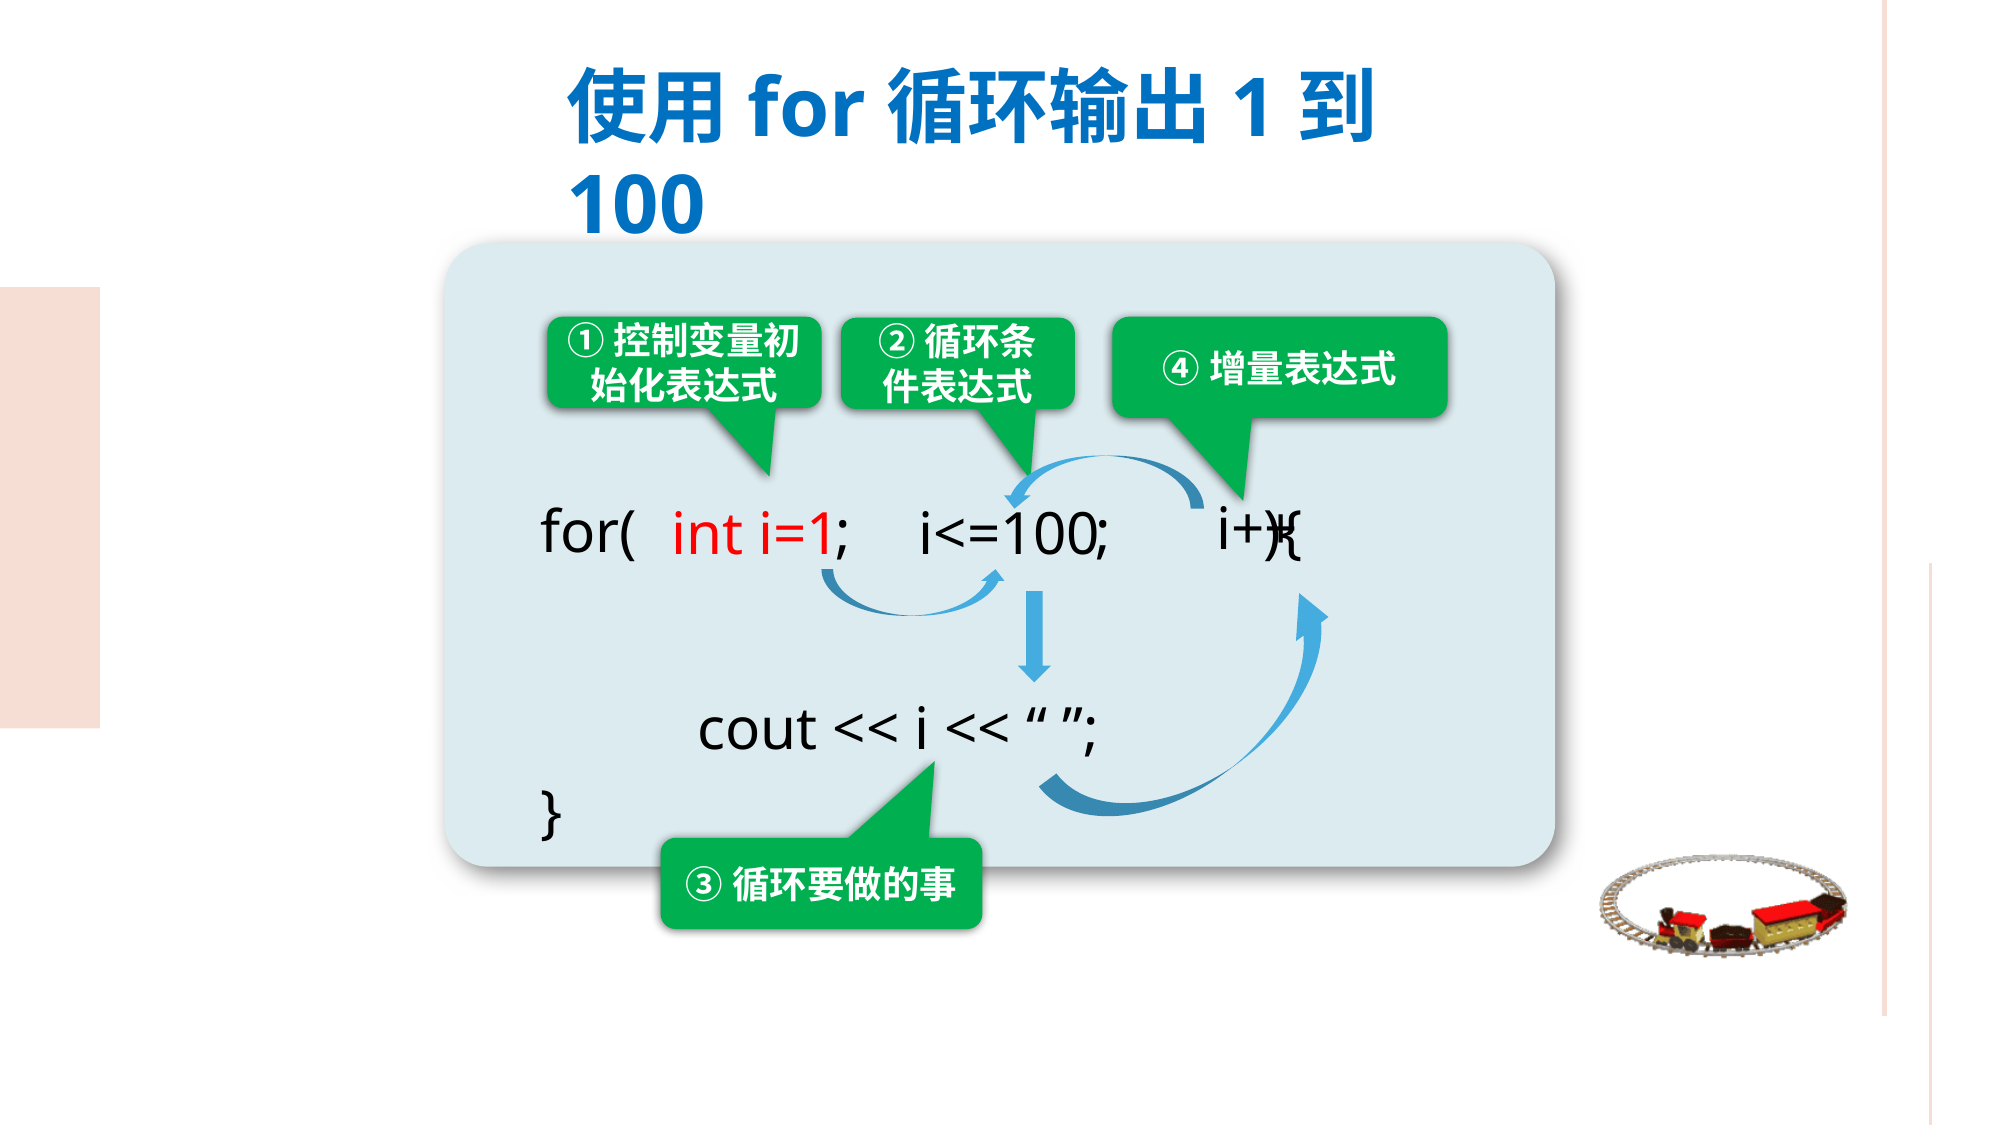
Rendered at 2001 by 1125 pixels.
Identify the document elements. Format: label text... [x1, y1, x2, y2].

text_box [1038, 593, 1329, 817]
text_box [1004, 455, 1204, 509]
text_box i<=100 [904, 488, 1141, 574]
text_box int i=1 [656, 488, 856, 574]
text_box [821, 569, 1005, 616]
text_box 使用for循环输出1到100 [551, 47, 1500, 258]
text_box cout << i << “ ”; [669, 684, 1115, 769]
text_box for( ; ; ){ } [525, 486, 1424, 852]
text_box [444, 243, 1556, 867]
text_box ③循环要做的事 [660, 769, 983, 930]
text_box ①控制变量初始化表达式 [547, 316, 822, 477]
text_box ②循环条件表达式 [840, 317, 1075, 476]
text_box [1017, 591, 1051, 683]
text_box ④增量表达式 [1112, 316, 1448, 501]
text_box i++ [1201, 484, 1313, 569]
picture [1590, 810, 1857, 998]
